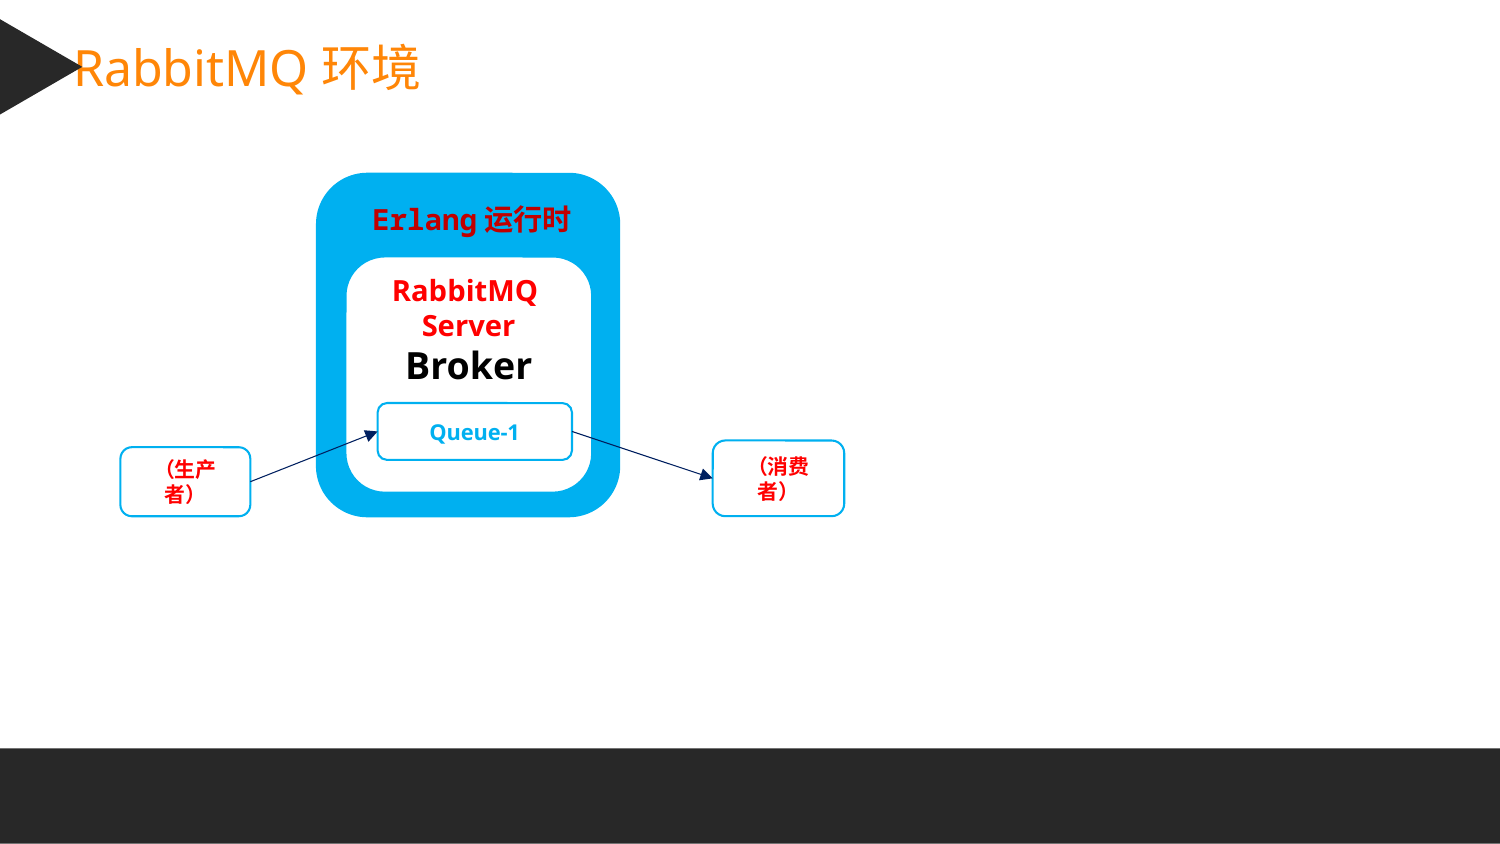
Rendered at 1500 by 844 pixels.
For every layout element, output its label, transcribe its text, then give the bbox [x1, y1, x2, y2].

text_box [0, 19, 83, 115]
text_box [0, 748, 1500, 844]
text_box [120, 173, 845, 517]
text_box RabbitMQ环境 [58, 29, 436, 104]
